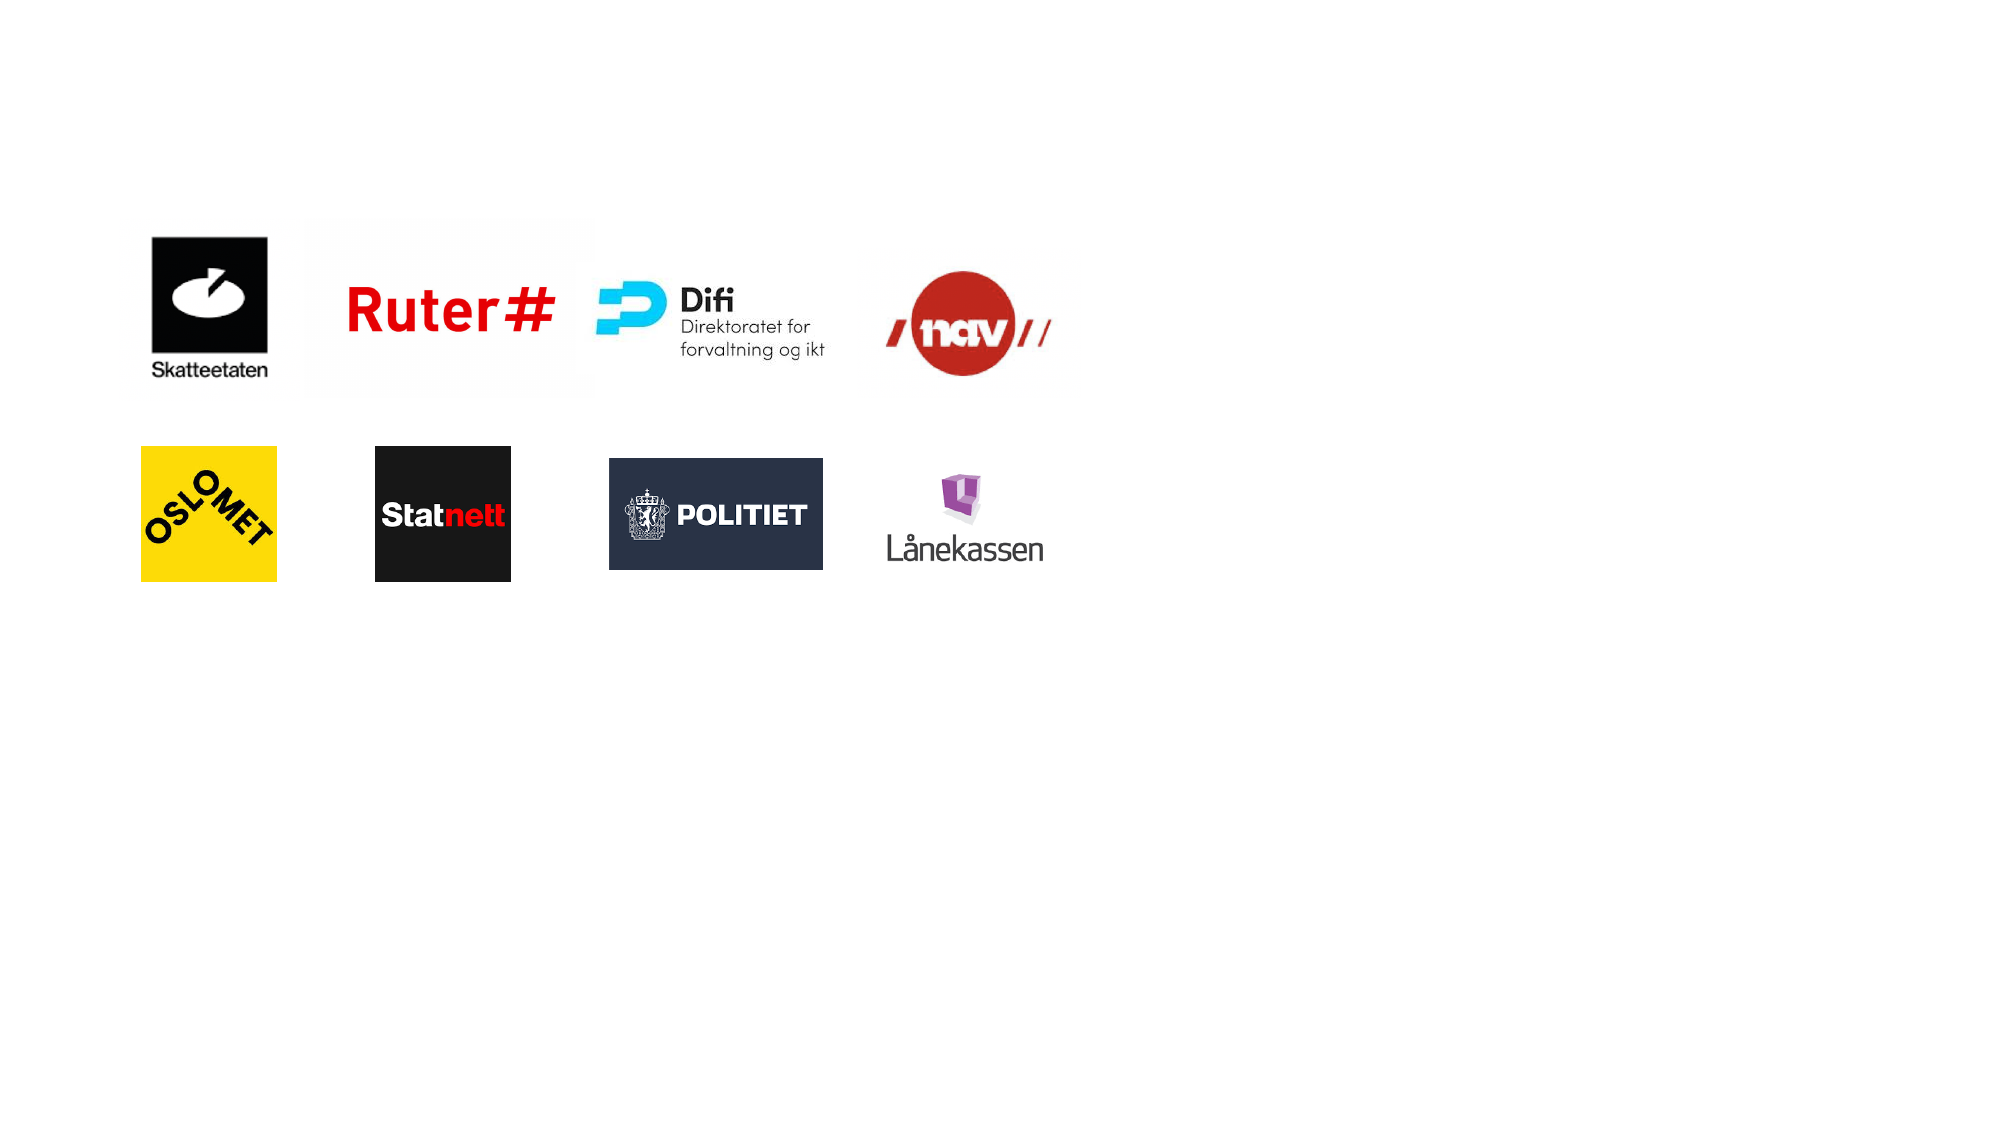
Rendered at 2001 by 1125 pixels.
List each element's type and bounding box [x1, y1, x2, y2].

picture [857, 448, 1073, 596]
picture [119, 218, 300, 406]
picture [303, 218, 1081, 398]
picture [609, 458, 823, 570]
picture [375, 446, 511, 582]
picture [141, 446, 277, 582]
